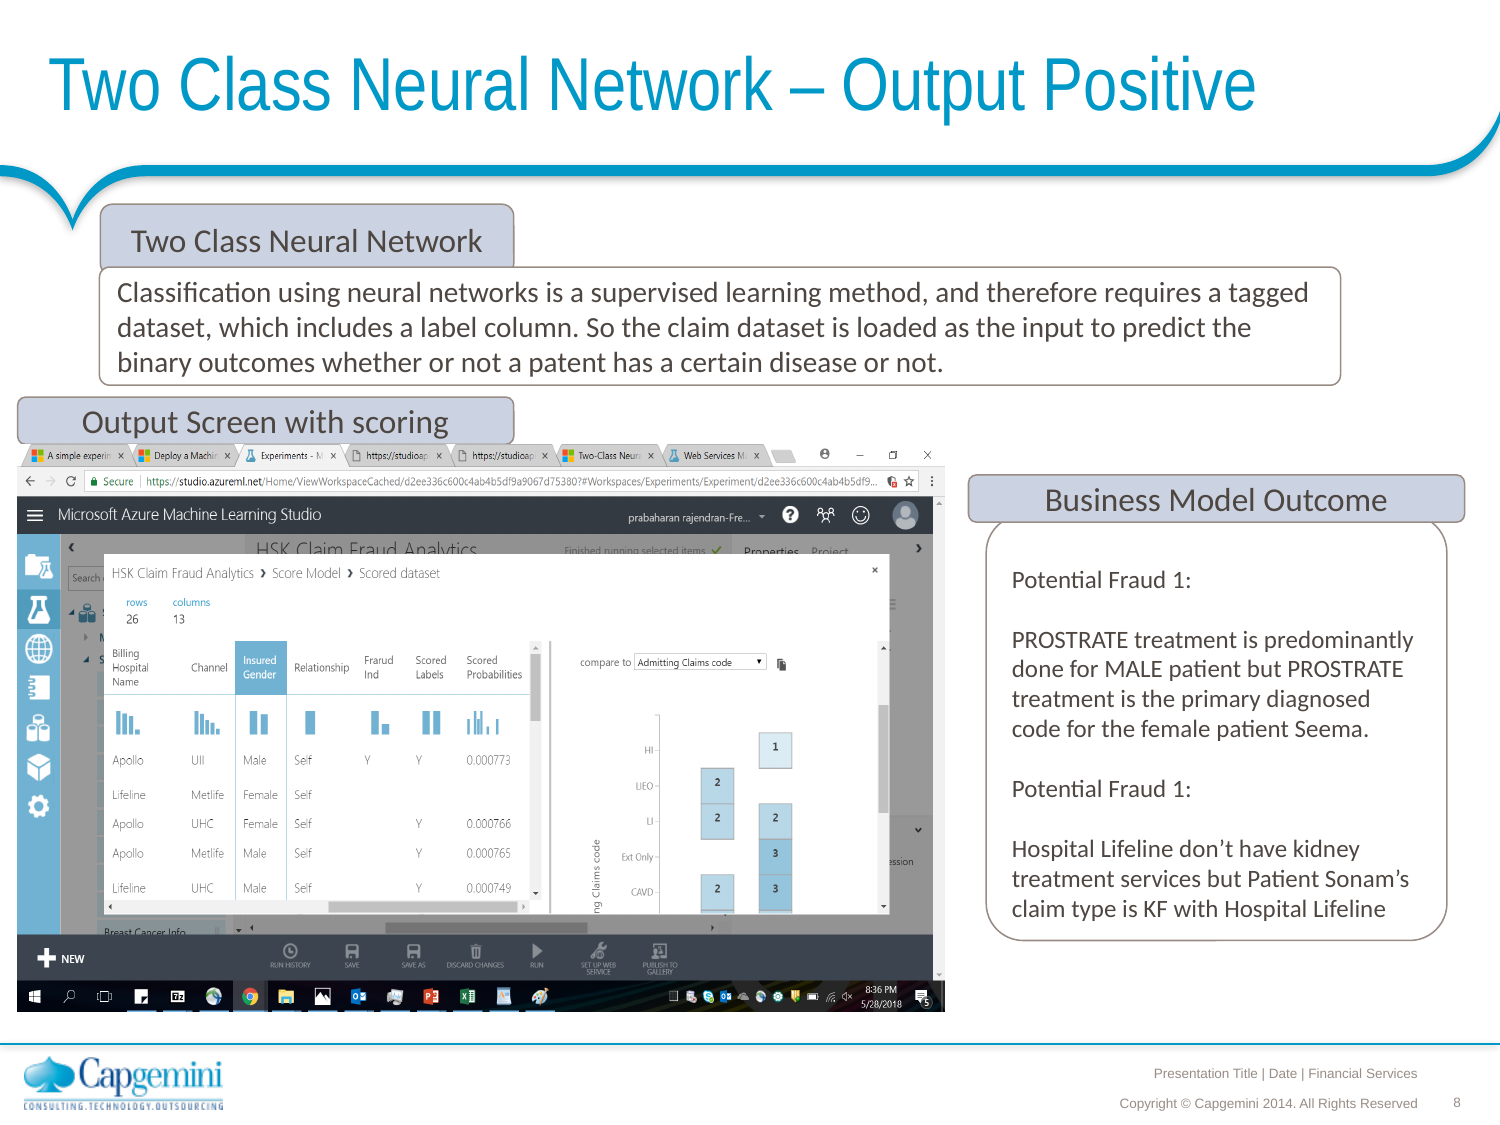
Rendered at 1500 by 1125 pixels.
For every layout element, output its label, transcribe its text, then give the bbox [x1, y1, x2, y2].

text_box Two Class Neural Network [98, 202, 516, 269]
text_box Output Screen with scoring [15, 394, 516, 443]
picture [17, 444, 945, 1012]
picture [24, 1056, 223, 1110]
title Two Class Neural Network – Output Positive [0, 0, 1317, 161]
text_box Classification using neural networks is a supervised learning method, and therefore requires a tagged dataset, which includes a label column. So the claim dataset is loaded as the input to predict the binary outcomes whether or not a patent has a certain disease or not. [97, 264, 1343, 388]
text_box Business Model Outcome [966, 472, 1467, 525]
text_box Potential Fraud 1: PROSTRATE treatment is predominantly done for MALE patient but PROSTRATE treatment is the primary diagnosed code for the female patient Seema. Potential Fraud 1: Hospital Lifeline don’t have kidney treatment services but Patient Sonam’s claim type is KF with Hospital Lifeline [984, 525, 1450, 943]
